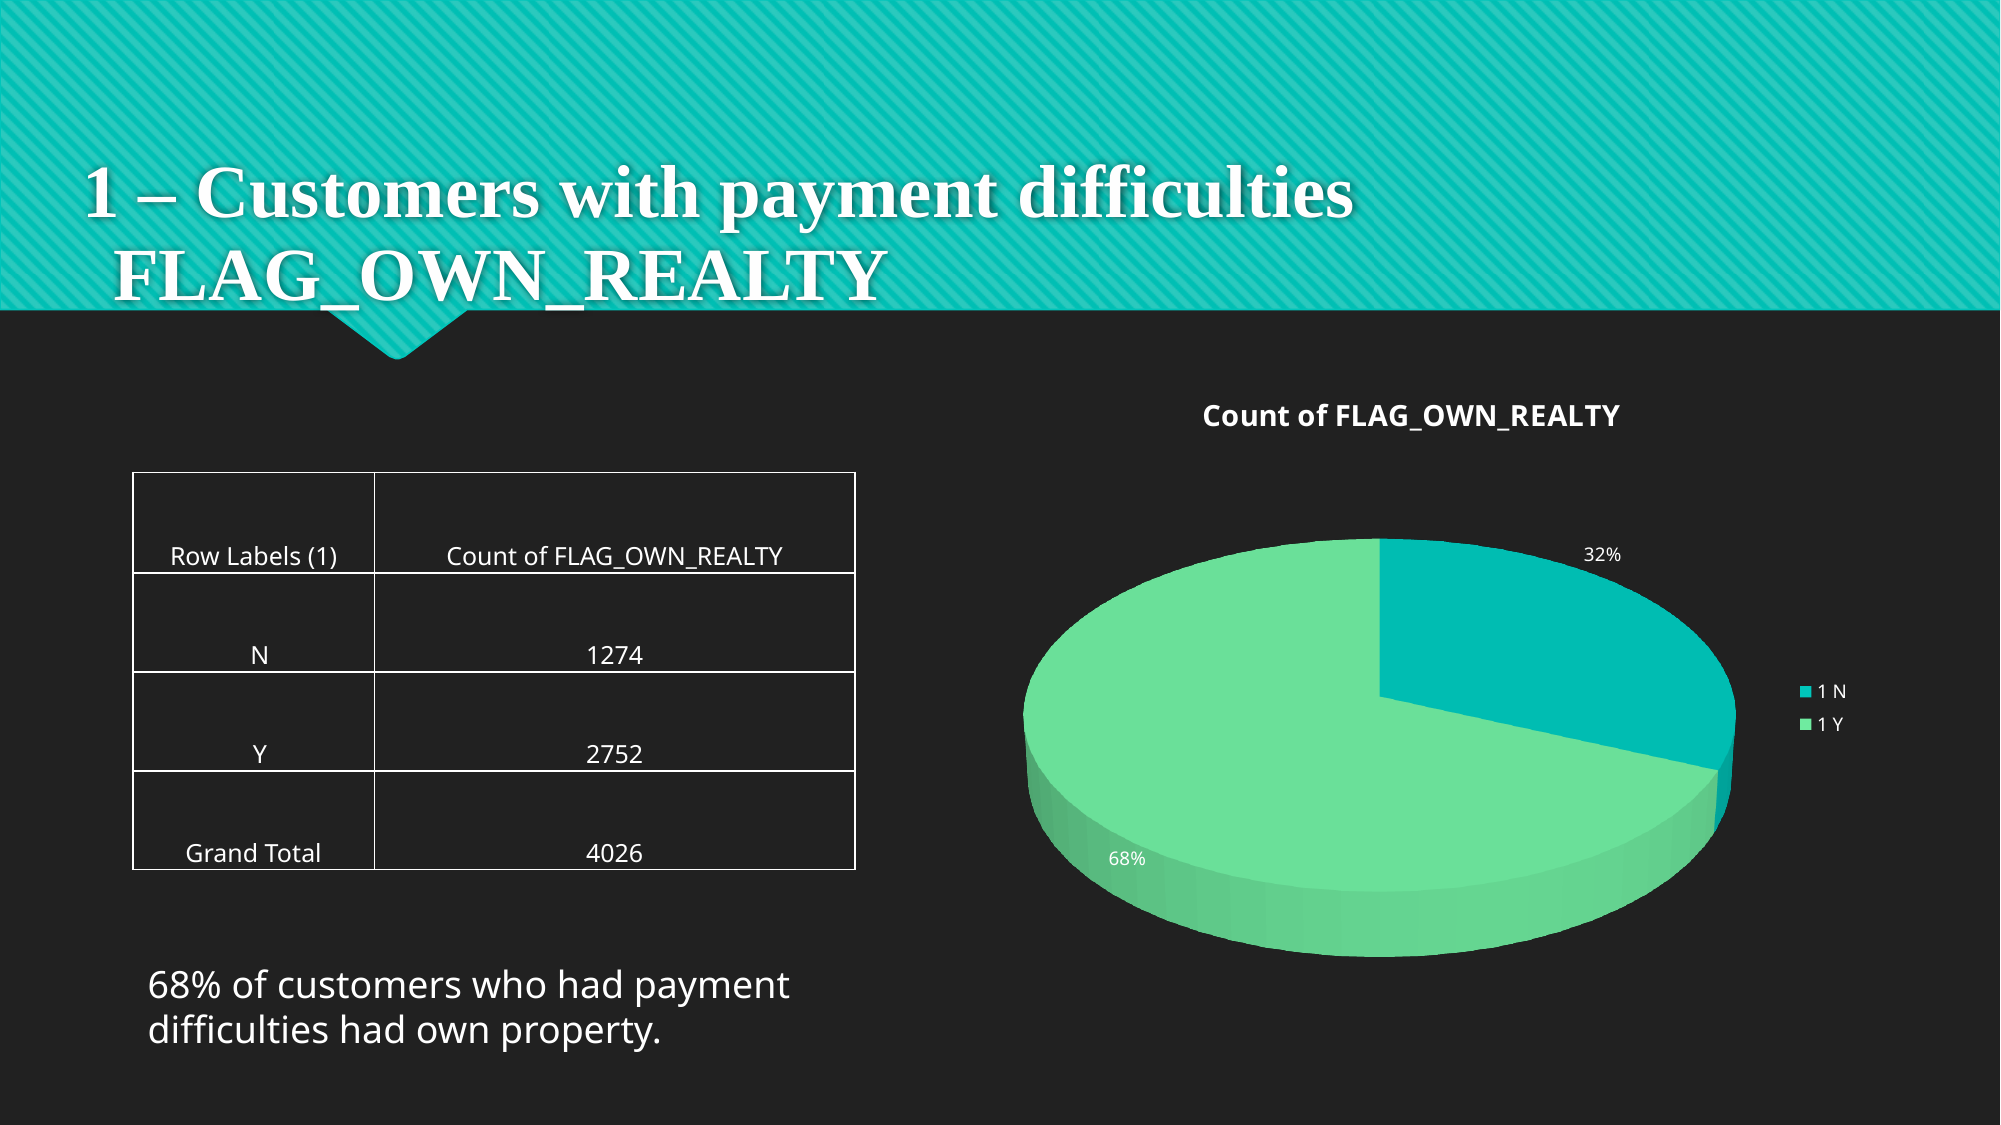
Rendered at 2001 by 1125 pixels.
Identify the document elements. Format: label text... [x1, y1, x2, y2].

table_cell Grand Total [134, 772, 374, 869]
table_cell 2752 [375, 673, 854, 770]
table_header Row Labels (1) [134, 473, 374, 572]
text_box FLAG_OWN_REALTY [98, 224, 1833, 323]
table_cell 4026 [375, 772, 854, 869]
text_box 1 – Customers with payment difficulties [67, 141, 1802, 240]
table_header Count of FLAG_OWN_REALTY [375, 473, 854, 572]
chart [965, 364, 1866, 1052]
table_cell N [134, 574, 374, 671]
table_cell Y [134, 673, 374, 770]
text_box 68% of customers who had payment difficulties had own property. [132, 953, 856, 1059]
table_cell 1274 [375, 574, 854, 671]
